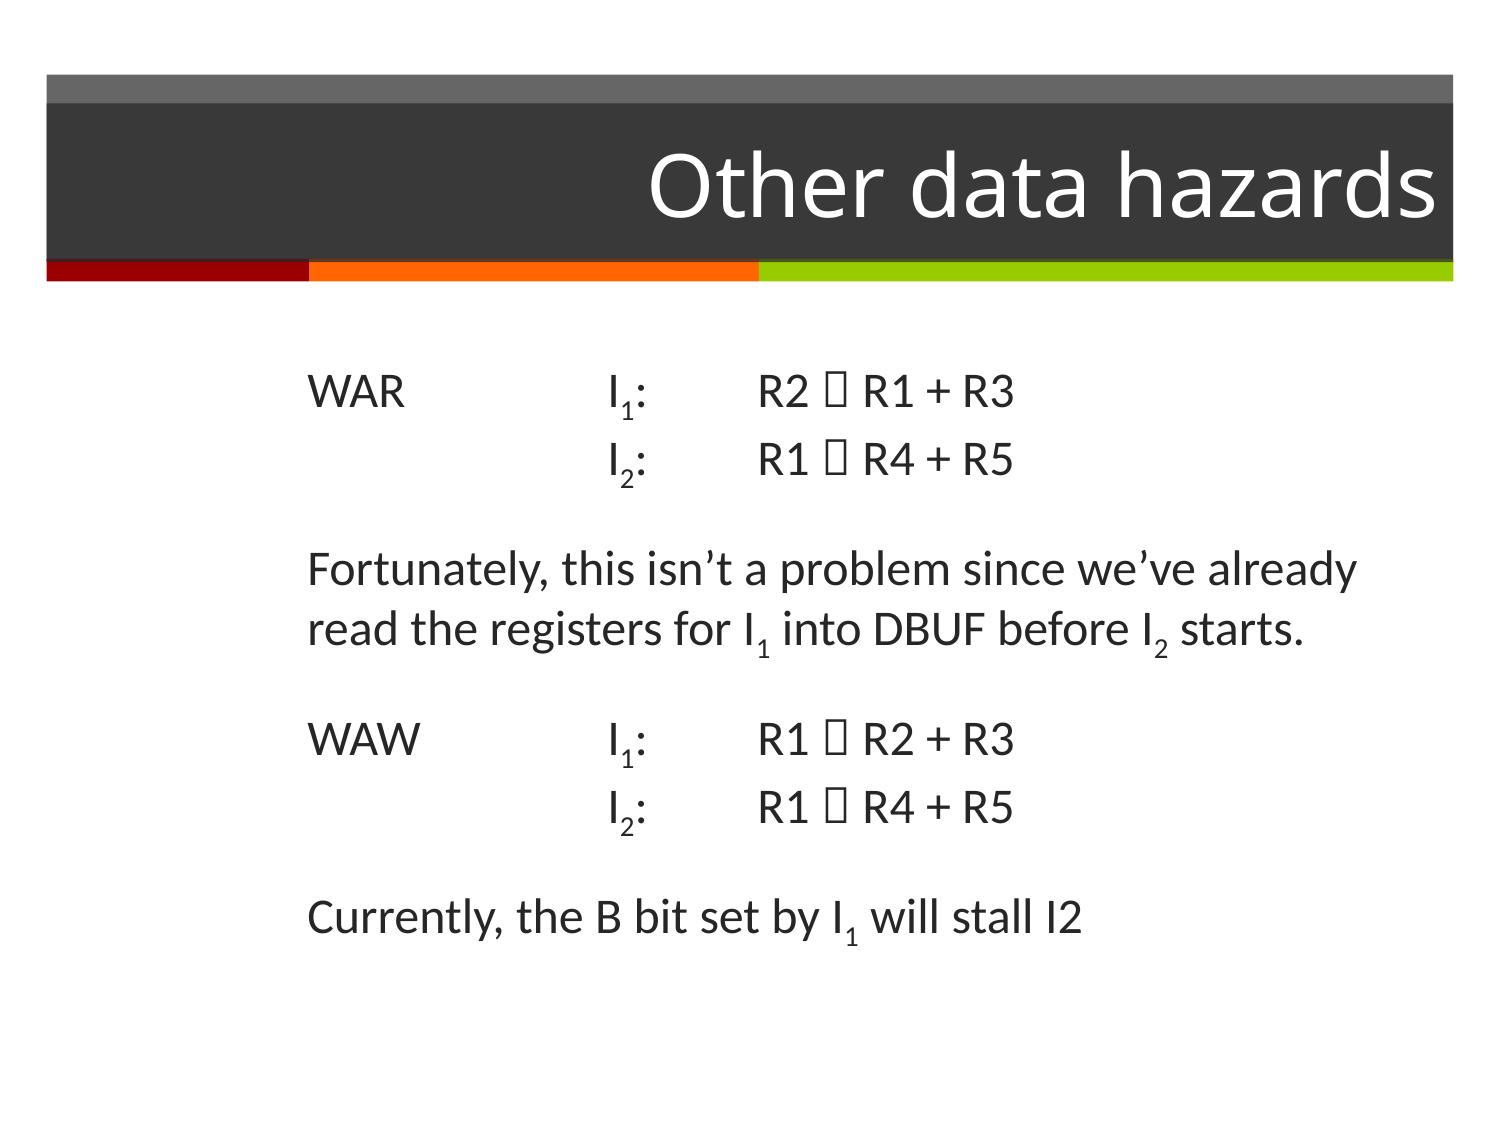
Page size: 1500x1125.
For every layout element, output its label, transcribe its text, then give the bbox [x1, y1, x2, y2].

title Other data hazards [46, 103, 1454, 263]
list WAR I1: R2  R1 + R3 I2: R1  R4 + R5 Fortunately, this isn’t a problem since we’ve already read the registers for I1 into DBUF before I2 starts. WAW I1: R1  R2 + R3 I2: R1  R4 + R5 Currently, the B bit set by I1 will stall I2 [292, 350, 1454, 1125]
